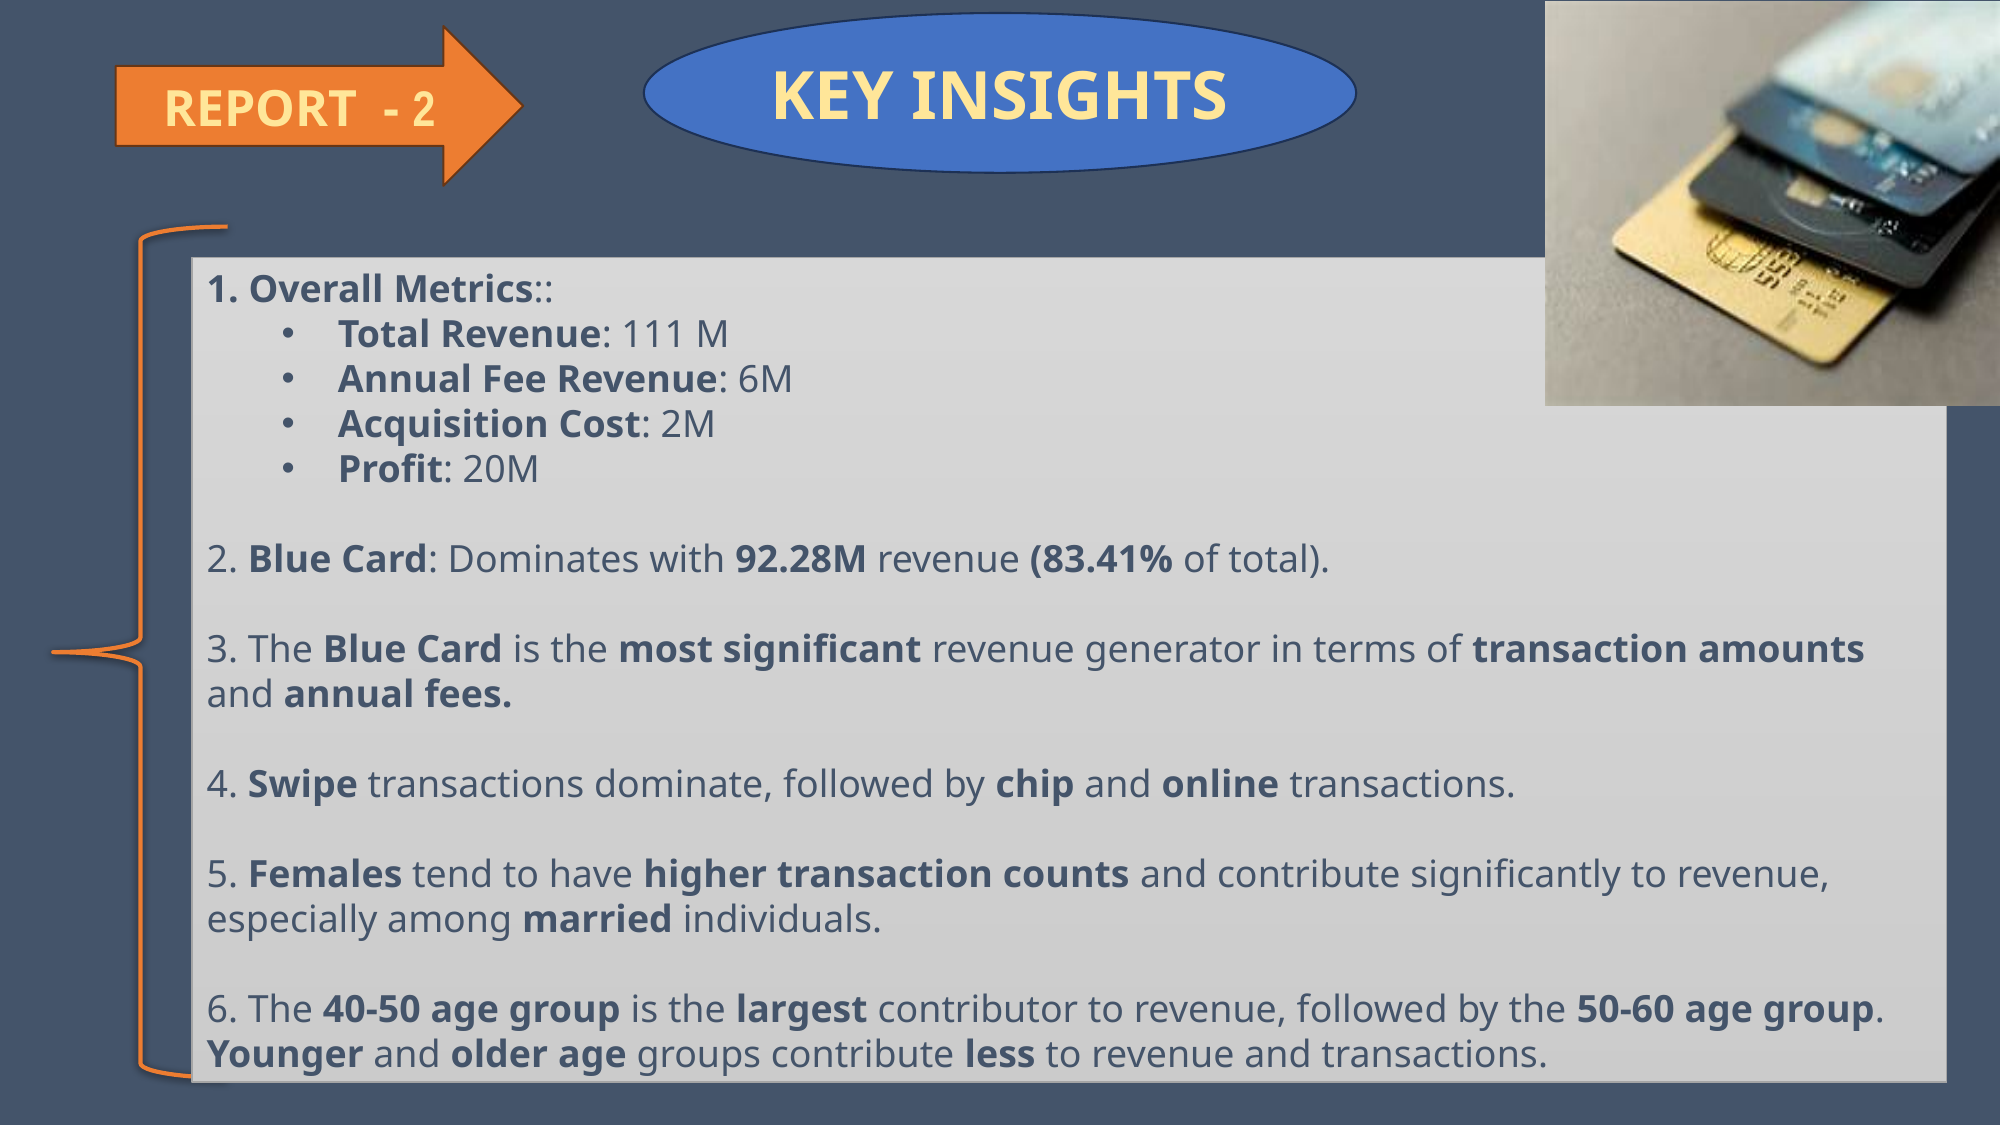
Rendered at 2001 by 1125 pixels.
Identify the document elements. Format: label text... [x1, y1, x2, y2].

picture [1545, 1, 2000, 407]
text_box KEY INSIGHTS [642, 11, 1358, 174]
text_box [51, 224, 228, 1079]
text_box REPORT - 2 [114, 25, 525, 187]
text_box 1. Overall Metrics:: Total Revenue: 111 M Annual Fee Revenue: 6M Acquisition Cost: 2M Profit: 20M 2. Blue Card: Dominates with 92.28M revenue (83.41% of total). 3. The Blue Card is the most significant revenue generator in terms of transaction amounts and annual fees. 4. Swipe transactions dominate, followed by chip and online transactions. 5. Females tend to have higher transaction counts and contribute significantly to revenue, especially among married individuals. 6. The 40-50 age group is the largest contributor to revenue, followed by the 50-60 age group. Younger and older age groups contribute less to revenue and transactions. [191, 257, 1947, 1083]
